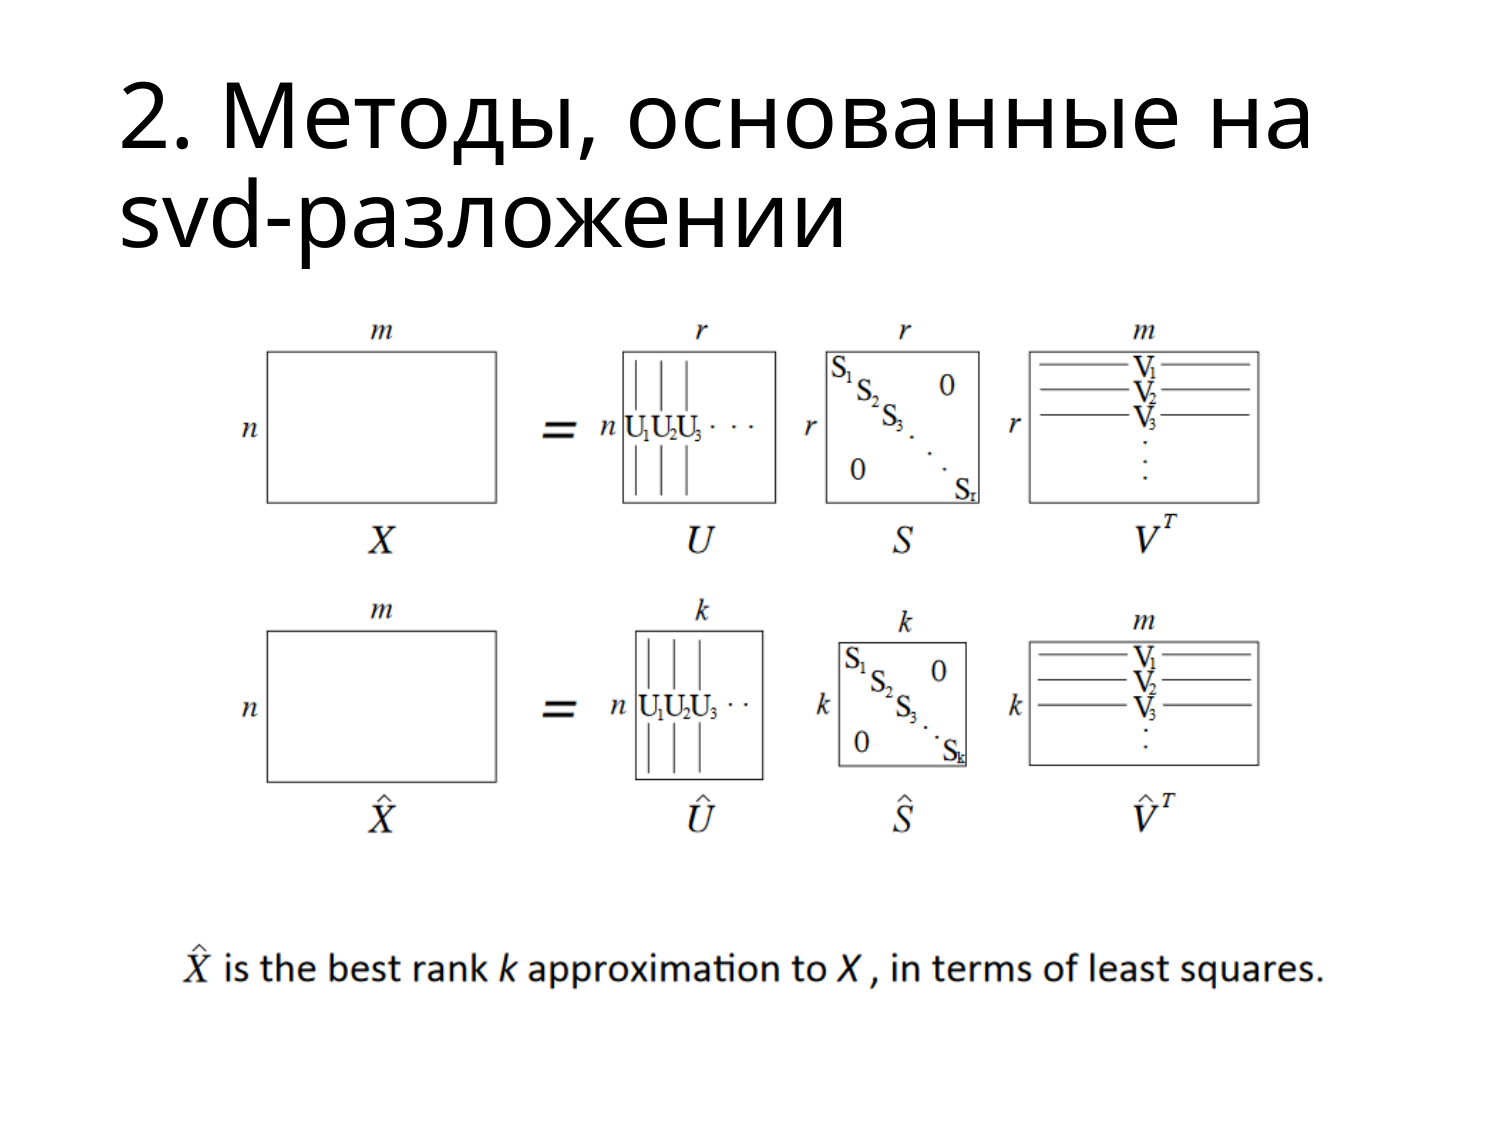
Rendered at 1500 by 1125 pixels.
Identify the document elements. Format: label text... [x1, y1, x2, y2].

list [136, 299, 1364, 1014]
title 2. Методы, основанные на svd-разложении [103, 59, 1397, 278]
